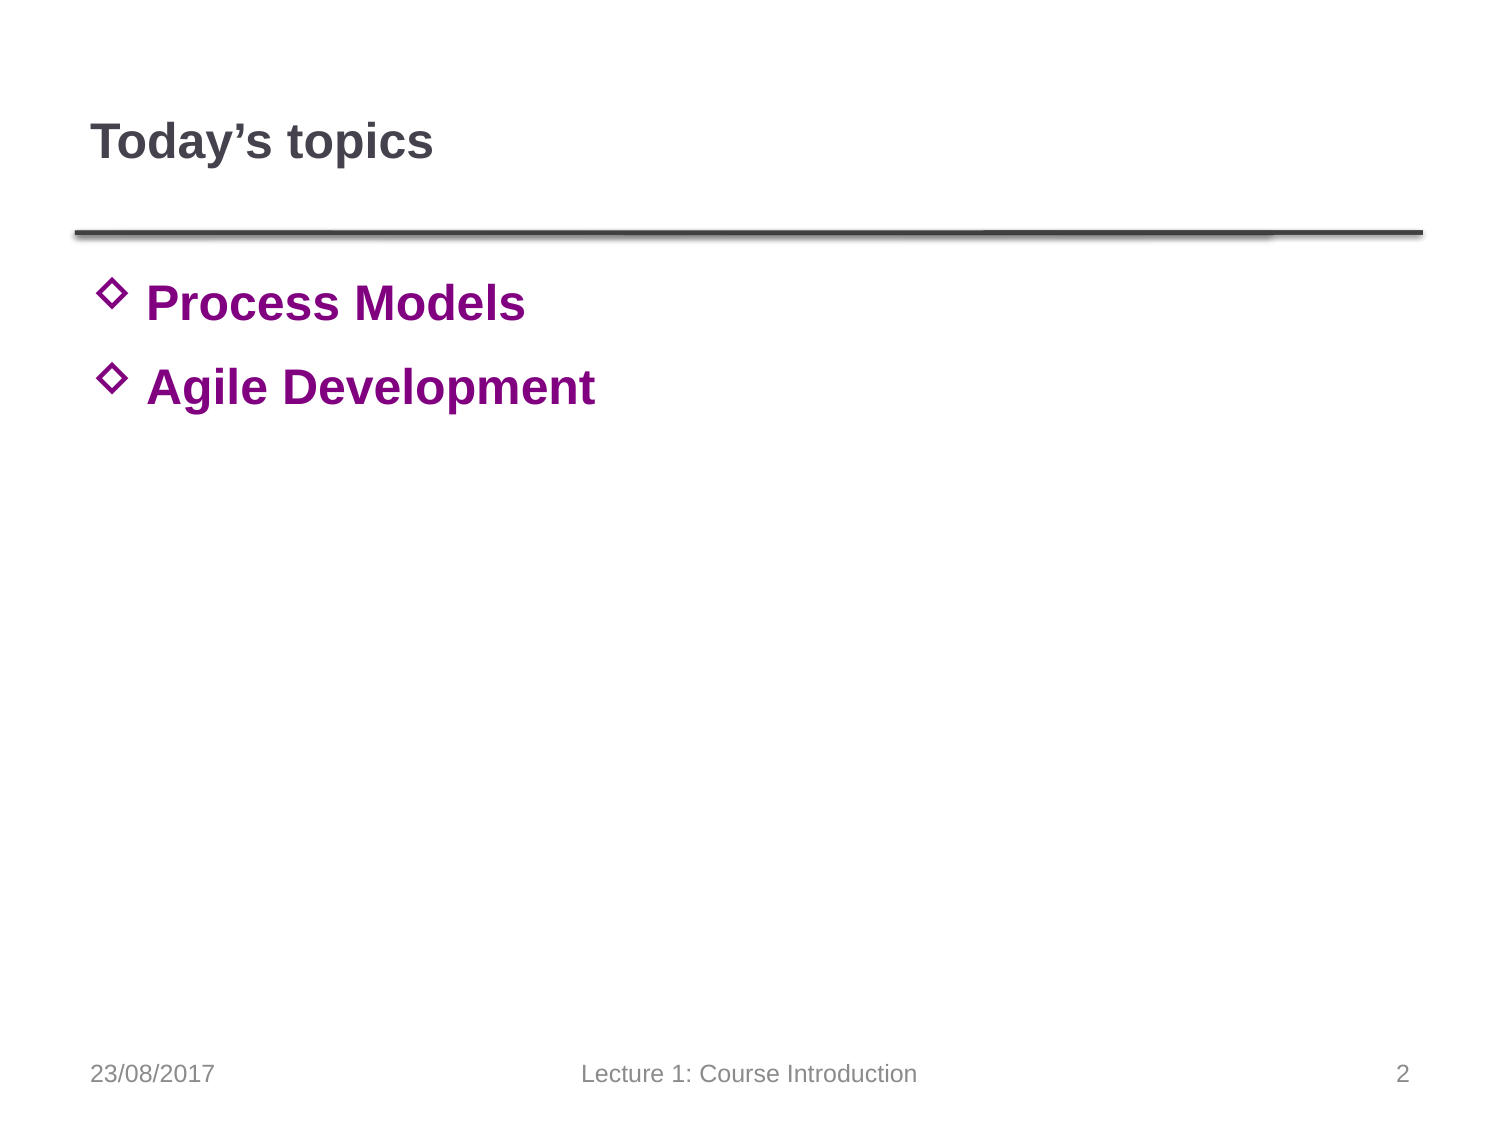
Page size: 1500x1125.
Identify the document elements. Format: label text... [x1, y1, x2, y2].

slide_number 2 [1074, 1042, 1425, 1103]
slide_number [75, 1042, 425, 1103]
footer Lecture 1: Course Introduction [512, 1042, 988, 1103]
list Process Models Agile Development [75, 262, 1425, 1005]
title Today’s topics [74, 44, 1272, 233]
